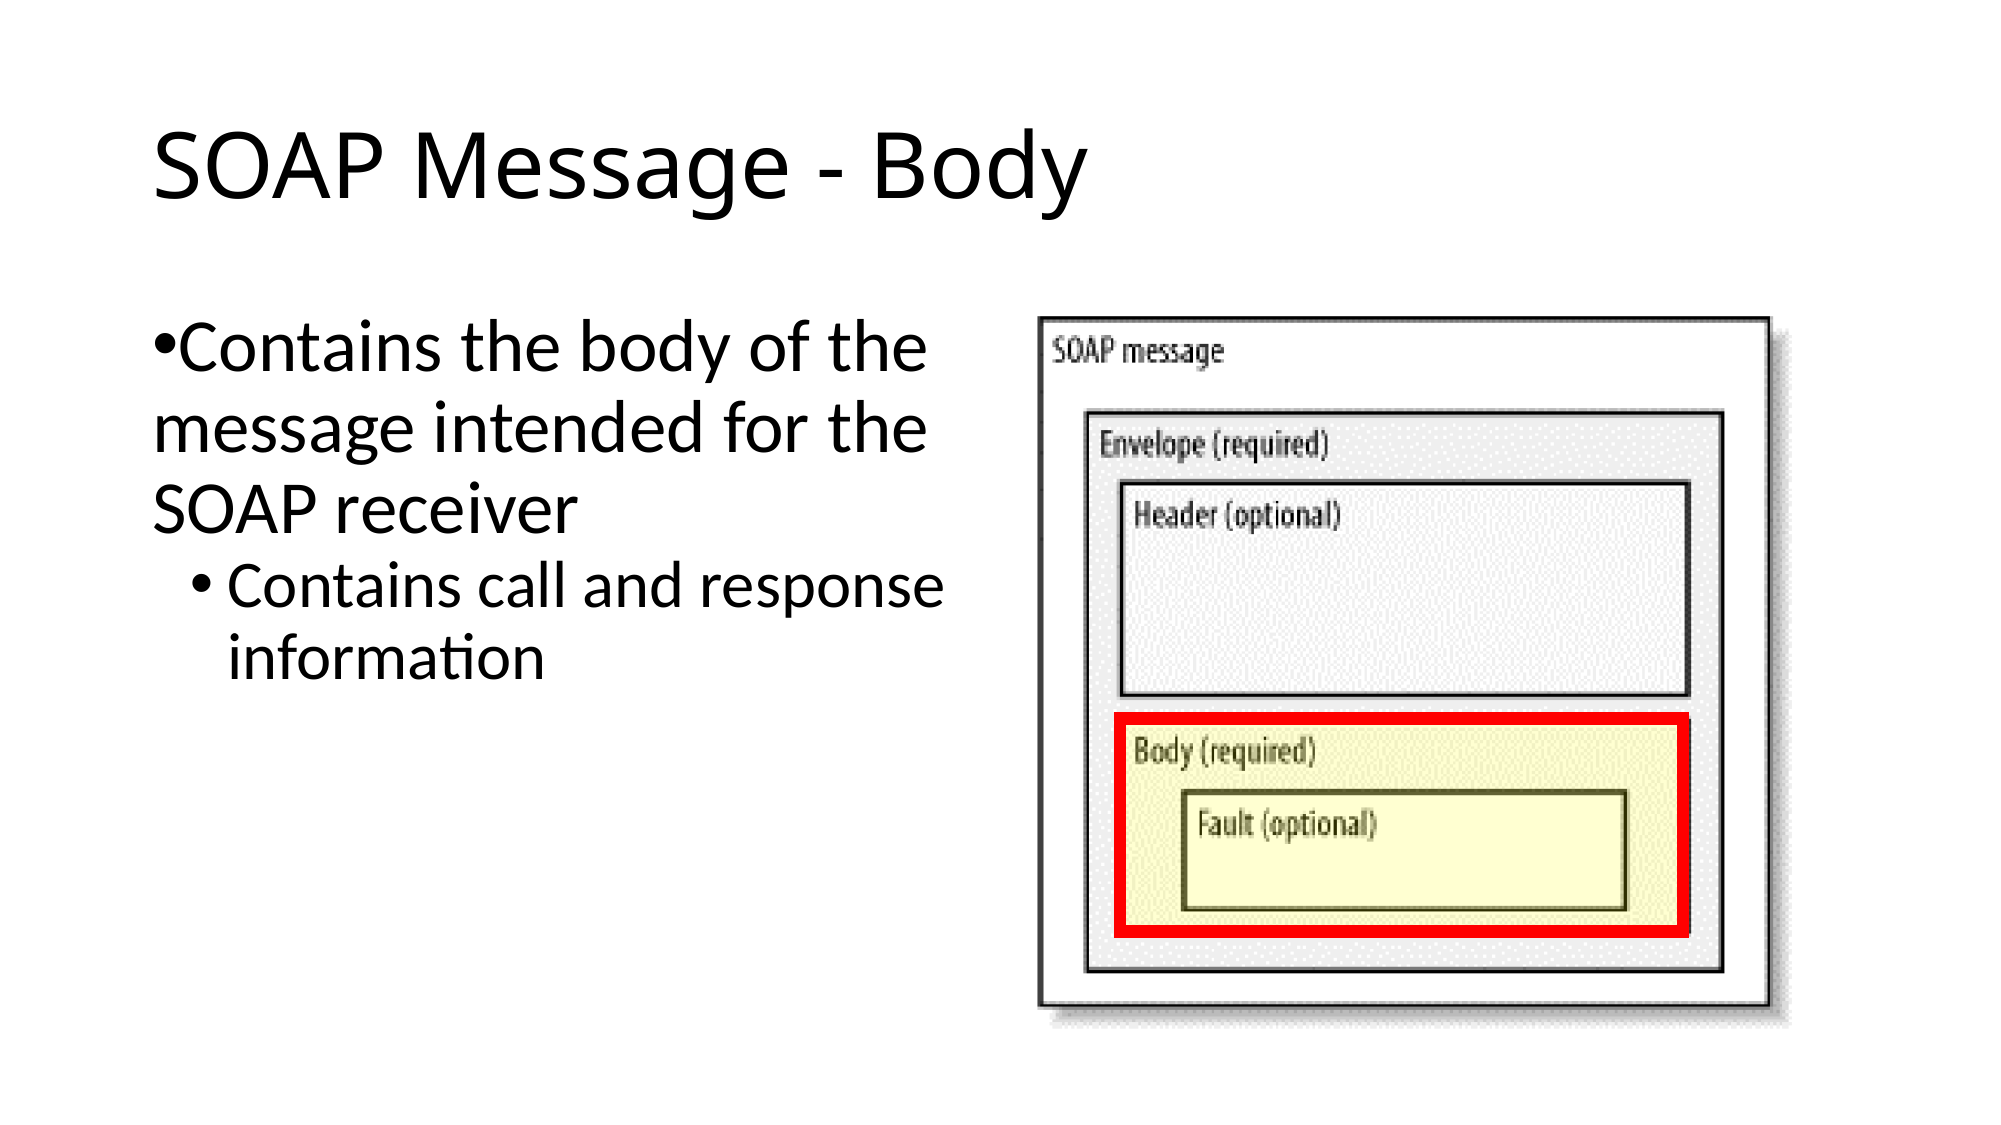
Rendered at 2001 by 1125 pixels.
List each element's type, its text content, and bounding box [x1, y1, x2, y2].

title SOAP Message - Body [137, 59, 1863, 278]
picture [1012, 299, 1806, 1032]
list Contains the body of the message intended for the SOAP receiver Contains call and response information [137, 299, 988, 1014]
